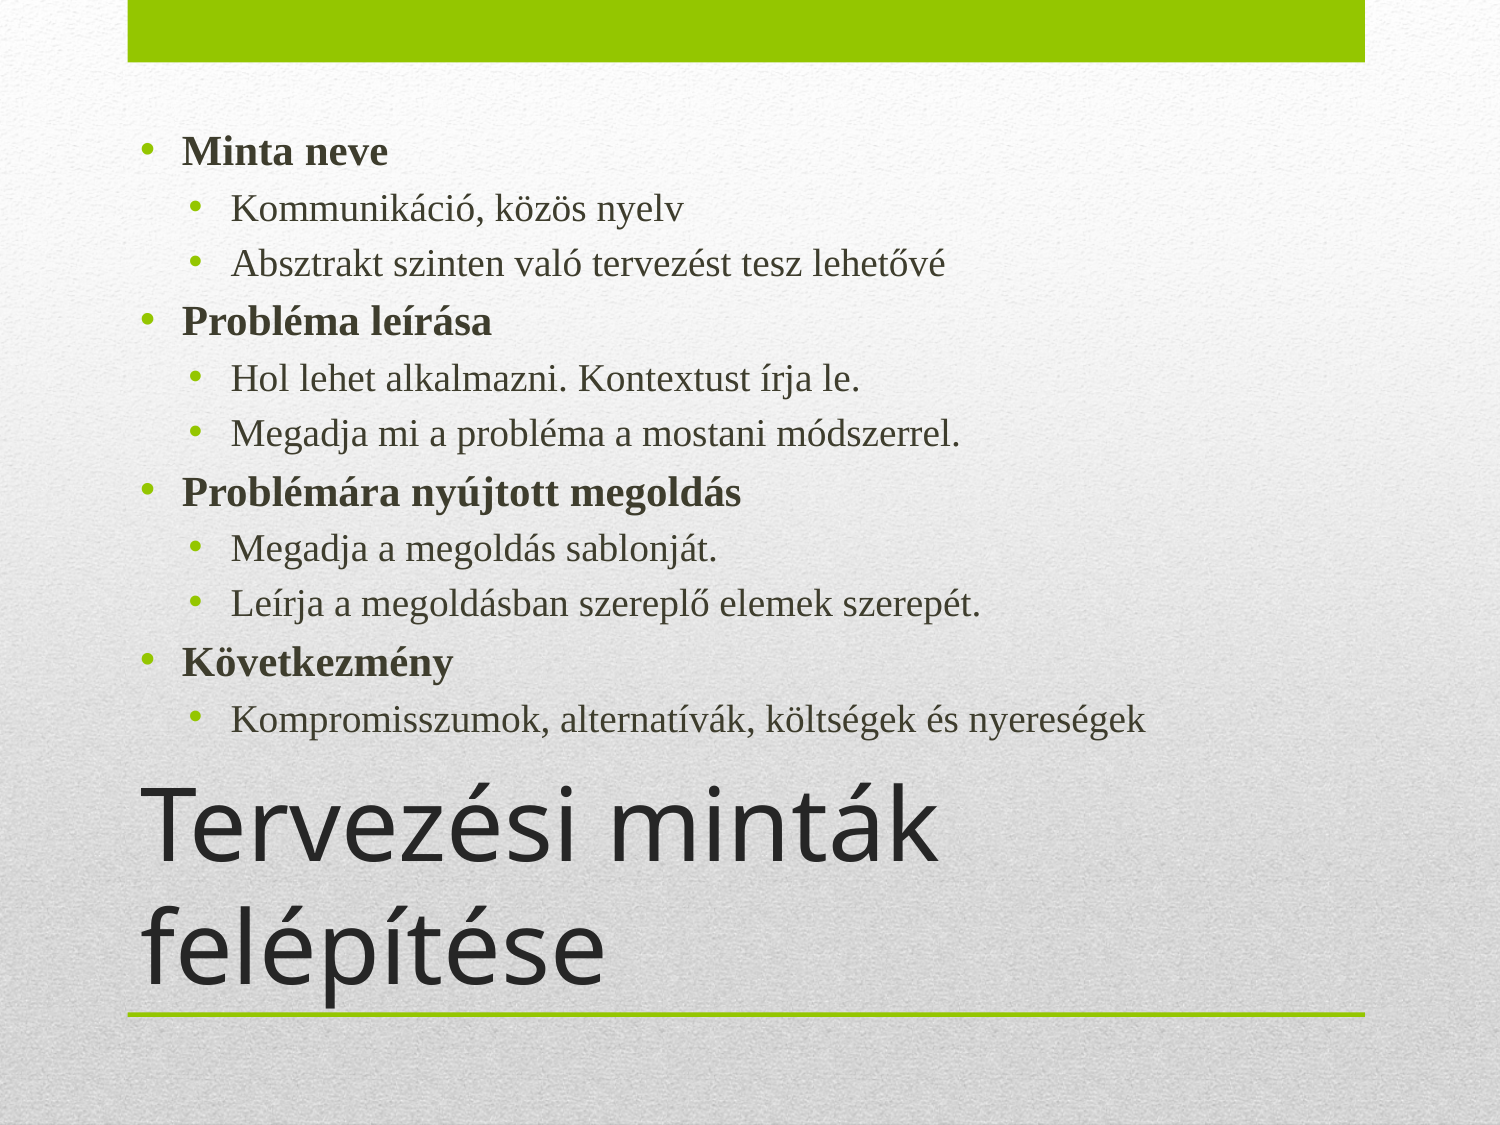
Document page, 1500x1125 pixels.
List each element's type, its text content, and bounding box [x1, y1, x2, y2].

list Minta neve Kommunikáció, közös nyelv Absztrakt szinten való tervezést tesz lehetővé Probléma leírása Hol lehet alkalmazni. Kontextust írja le. Megadja mi a probléma a mostani módszerrel. Problémára nyújtott megoldás Megadja a megoldás sablonját. Leírja a megoldásban szereplő elemek szerepét. Következmény Kompromisszumok, alternatívák, költségek és nyereségek [125, 112, 1363, 750]
title Tervezési minták felépítése [125, 750, 1377, 1013]
